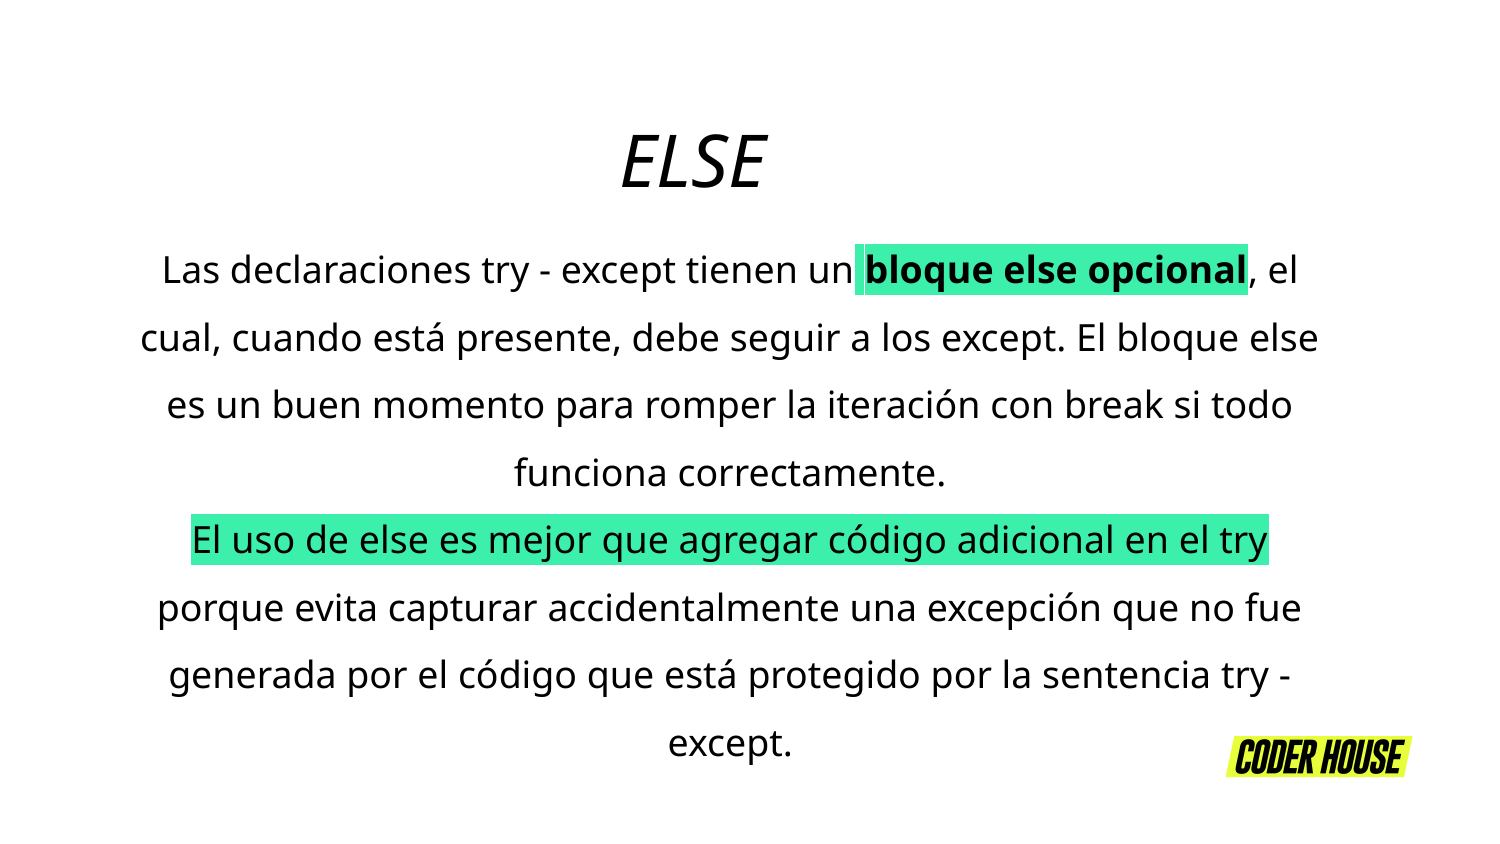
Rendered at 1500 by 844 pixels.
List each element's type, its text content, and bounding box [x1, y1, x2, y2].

text_box Las declaraciones try - except tienen un bloque else opcional, el cual, cuando está presente, debe seguir a los except. El bloque else es un buen momento para romper la iteración con break si todo funciona correctamente. El uso de else es mejor que agregar código adicional en el try porque evita capturar accidentalmente una excepción que no fue generada por el código que está protegido por la sentencia try - except. [116, 208, 1344, 783]
text_box ELSE [116, 76, 1269, 240]
picture [1221, 728, 1417, 784]
